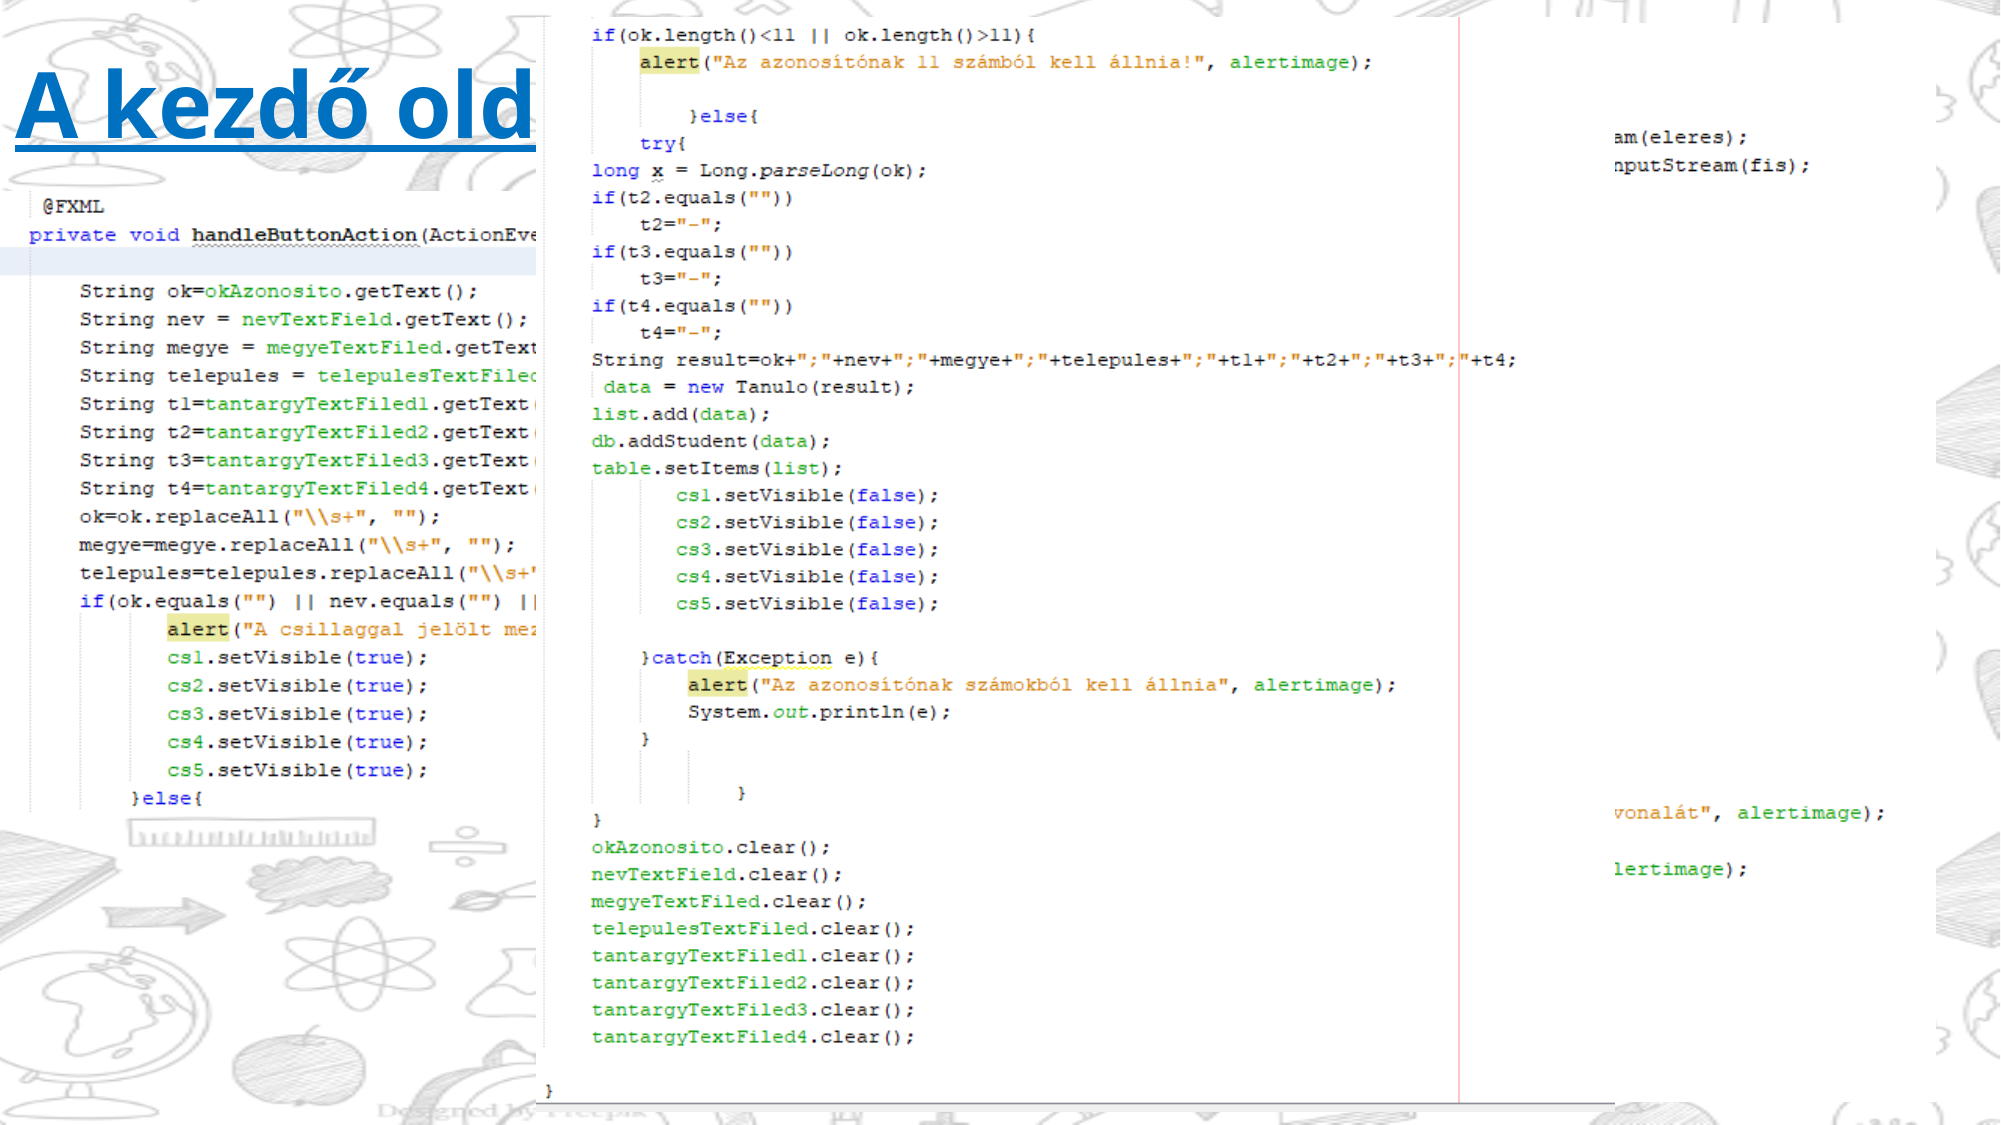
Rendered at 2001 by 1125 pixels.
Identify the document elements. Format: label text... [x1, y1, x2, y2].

title A kezdő oldal: [0, 0, 704, 191]
picture [0, 0, 2001, 1125]
